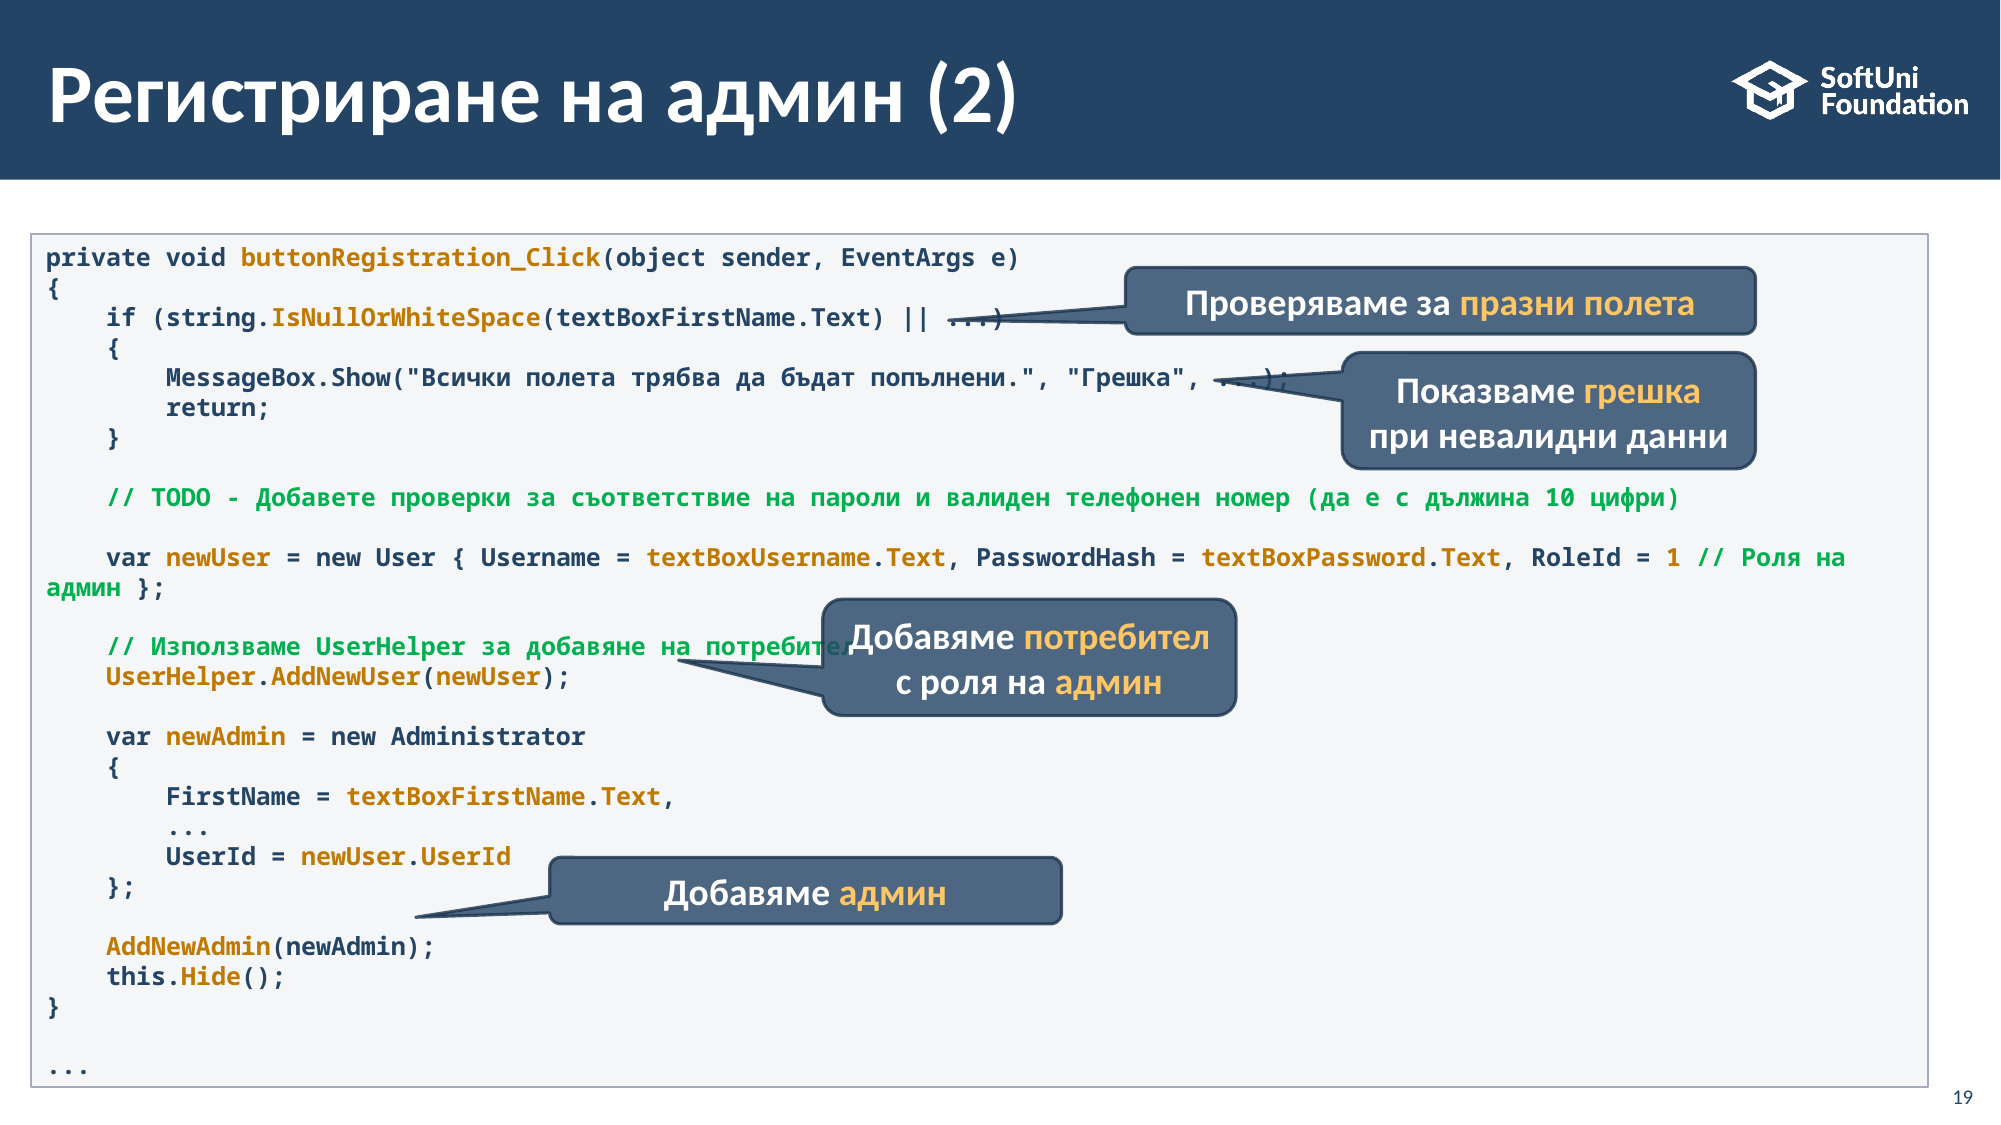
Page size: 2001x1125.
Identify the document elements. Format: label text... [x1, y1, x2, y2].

text_box private void buttonRegistration_Click(object sender, EventArgs e) { if (string.IsNullOrWhiteSpace(textBoxFirstName.Text) || ...) { MessageBox.Show("Всички полета трябва да бъдат попълнени.", "Грешка", ...); return; } // TODO - Добавете проверки за съответствие на пароли и валиден телефонен номер (да е с дължина 10 цифри) var newUser = new User { Username = textBoxUsername.Text, PasswordHash = textBoxPassword.Text, RoleId = 1 // Роля на админ }; // Използваме UserHelper за добавяне на потребител UserHelper.AddNewUser(newUser); var newAdmin = new Administrator { FirstName = textBoxFirstName.Text, ... UserId = newUser.UserId }; AddNewAdmin(newAdmin); this.Hide(); } ... [31, 234, 1928, 1088]
text_box Показваме грешка при невалидни данни [1212, 350, 1758, 471]
text_box Добавяме админ [413, 855, 1064, 927]
title Регистриране на админ (2) [31, 16, 1716, 162]
slide_number 19 [1927, 1067, 1989, 1117]
text_box Проверяваме за празни полета [946, 265, 1758, 337]
picture [1731, 60, 1968, 120]
text_box Добавяме потребител с роля на админ [676, 597, 1239, 718]
